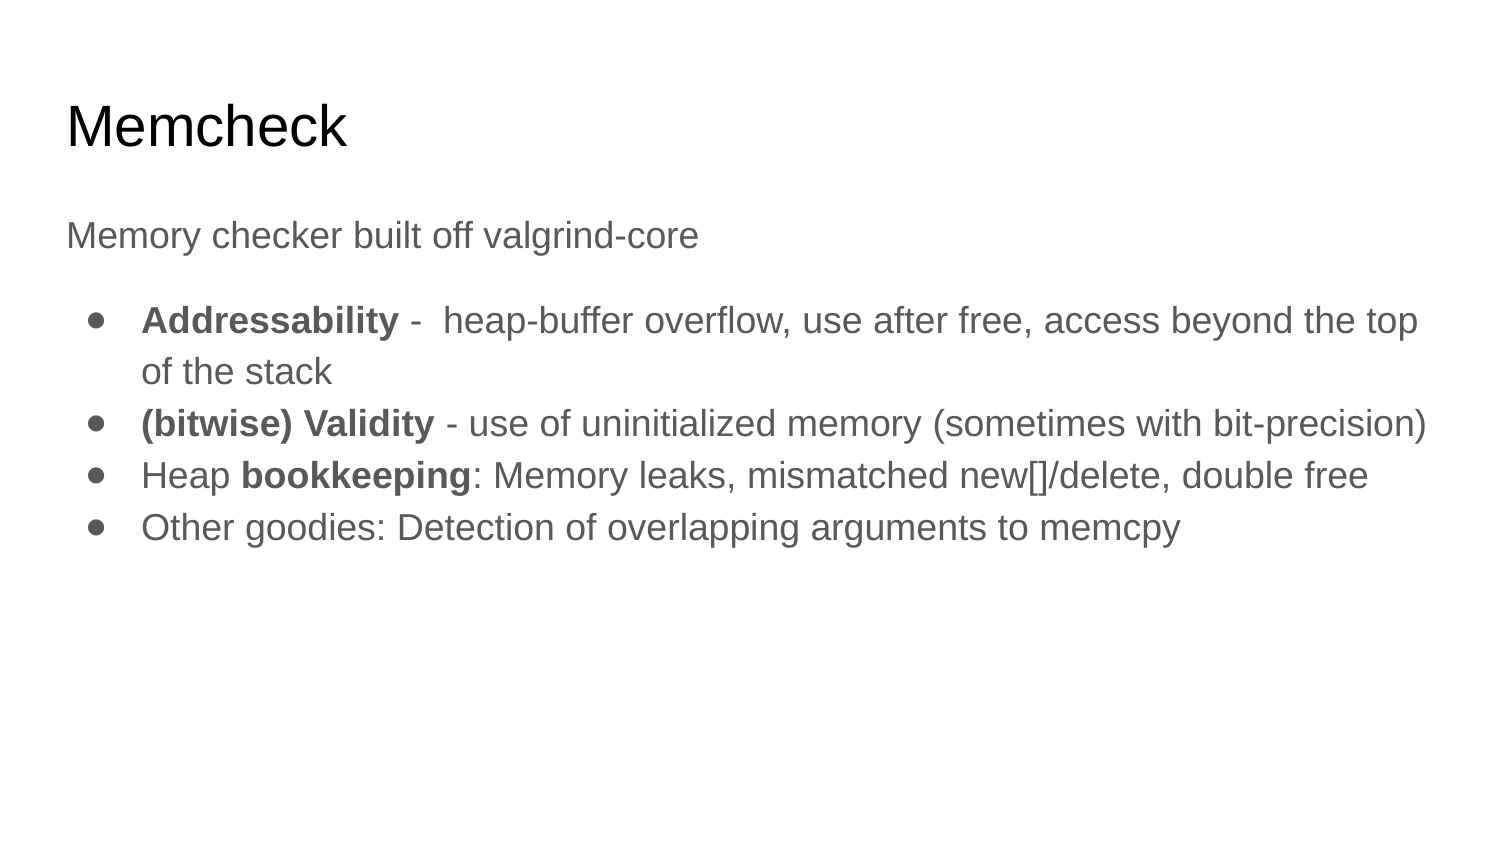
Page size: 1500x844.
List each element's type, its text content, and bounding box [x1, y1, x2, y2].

list Memory checker built off valgrind-core Addressability - heap-buffer overflow, use after free, access beyond the top of the stack (bitwise) Validity - use of uninitialized memory (sometimes with bit-precision) Heap bookkeeping: Memory leaks, mismatched new[]/delete, double free Other goodies: Detection of overlapping arguments to memcpy [51, 189, 1449, 750]
title Memcheck [51, 72, 1449, 167]
